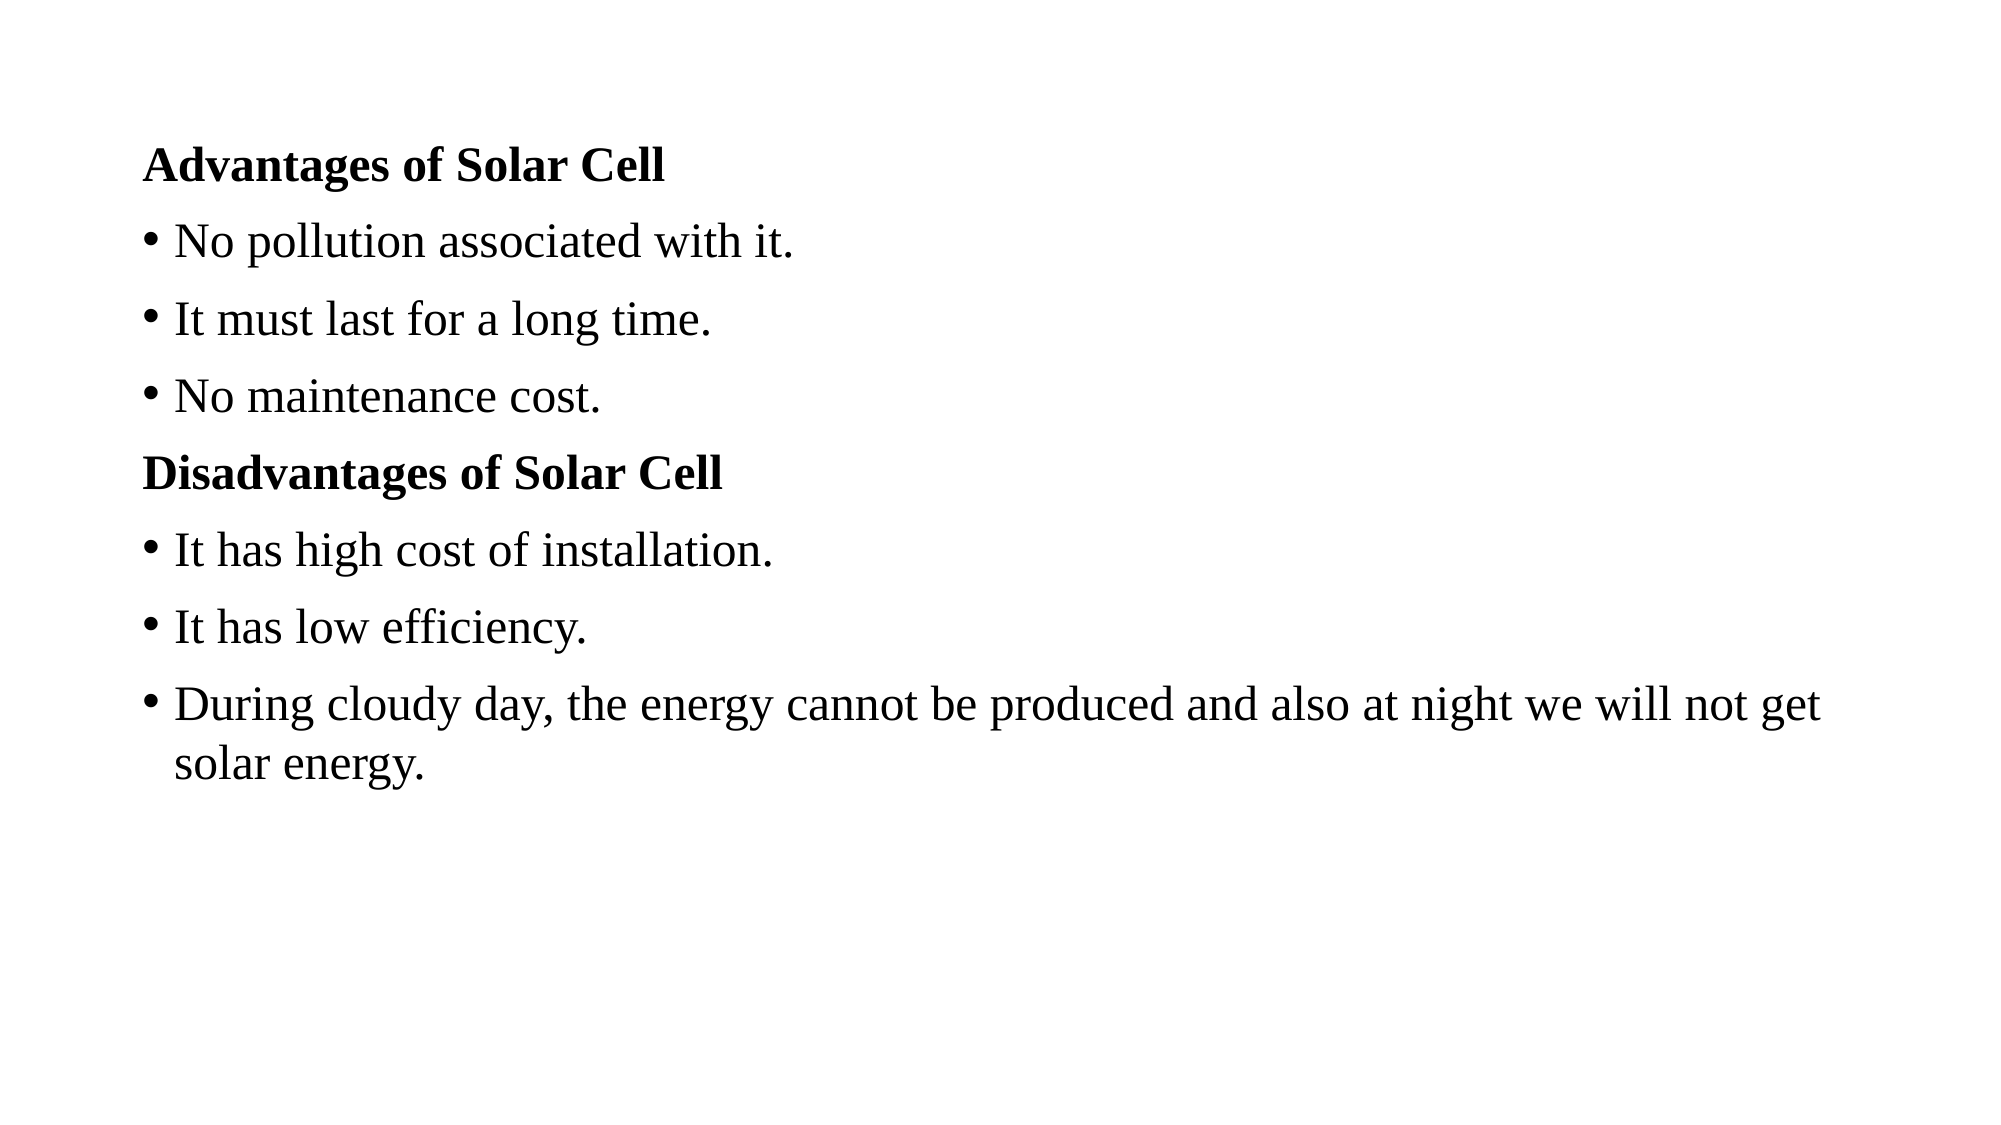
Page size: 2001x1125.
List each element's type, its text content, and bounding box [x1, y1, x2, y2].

list Advantages of Solar Cell No pollution associated with it. It must last for a long time. No maintenance cost. Disadvantages of Solar Cell It has high cost of installation. It has low efficiency. During cloudy day, the energy cannot be produced and also at night we will not get solar energy. [127, 123, 1924, 798]
